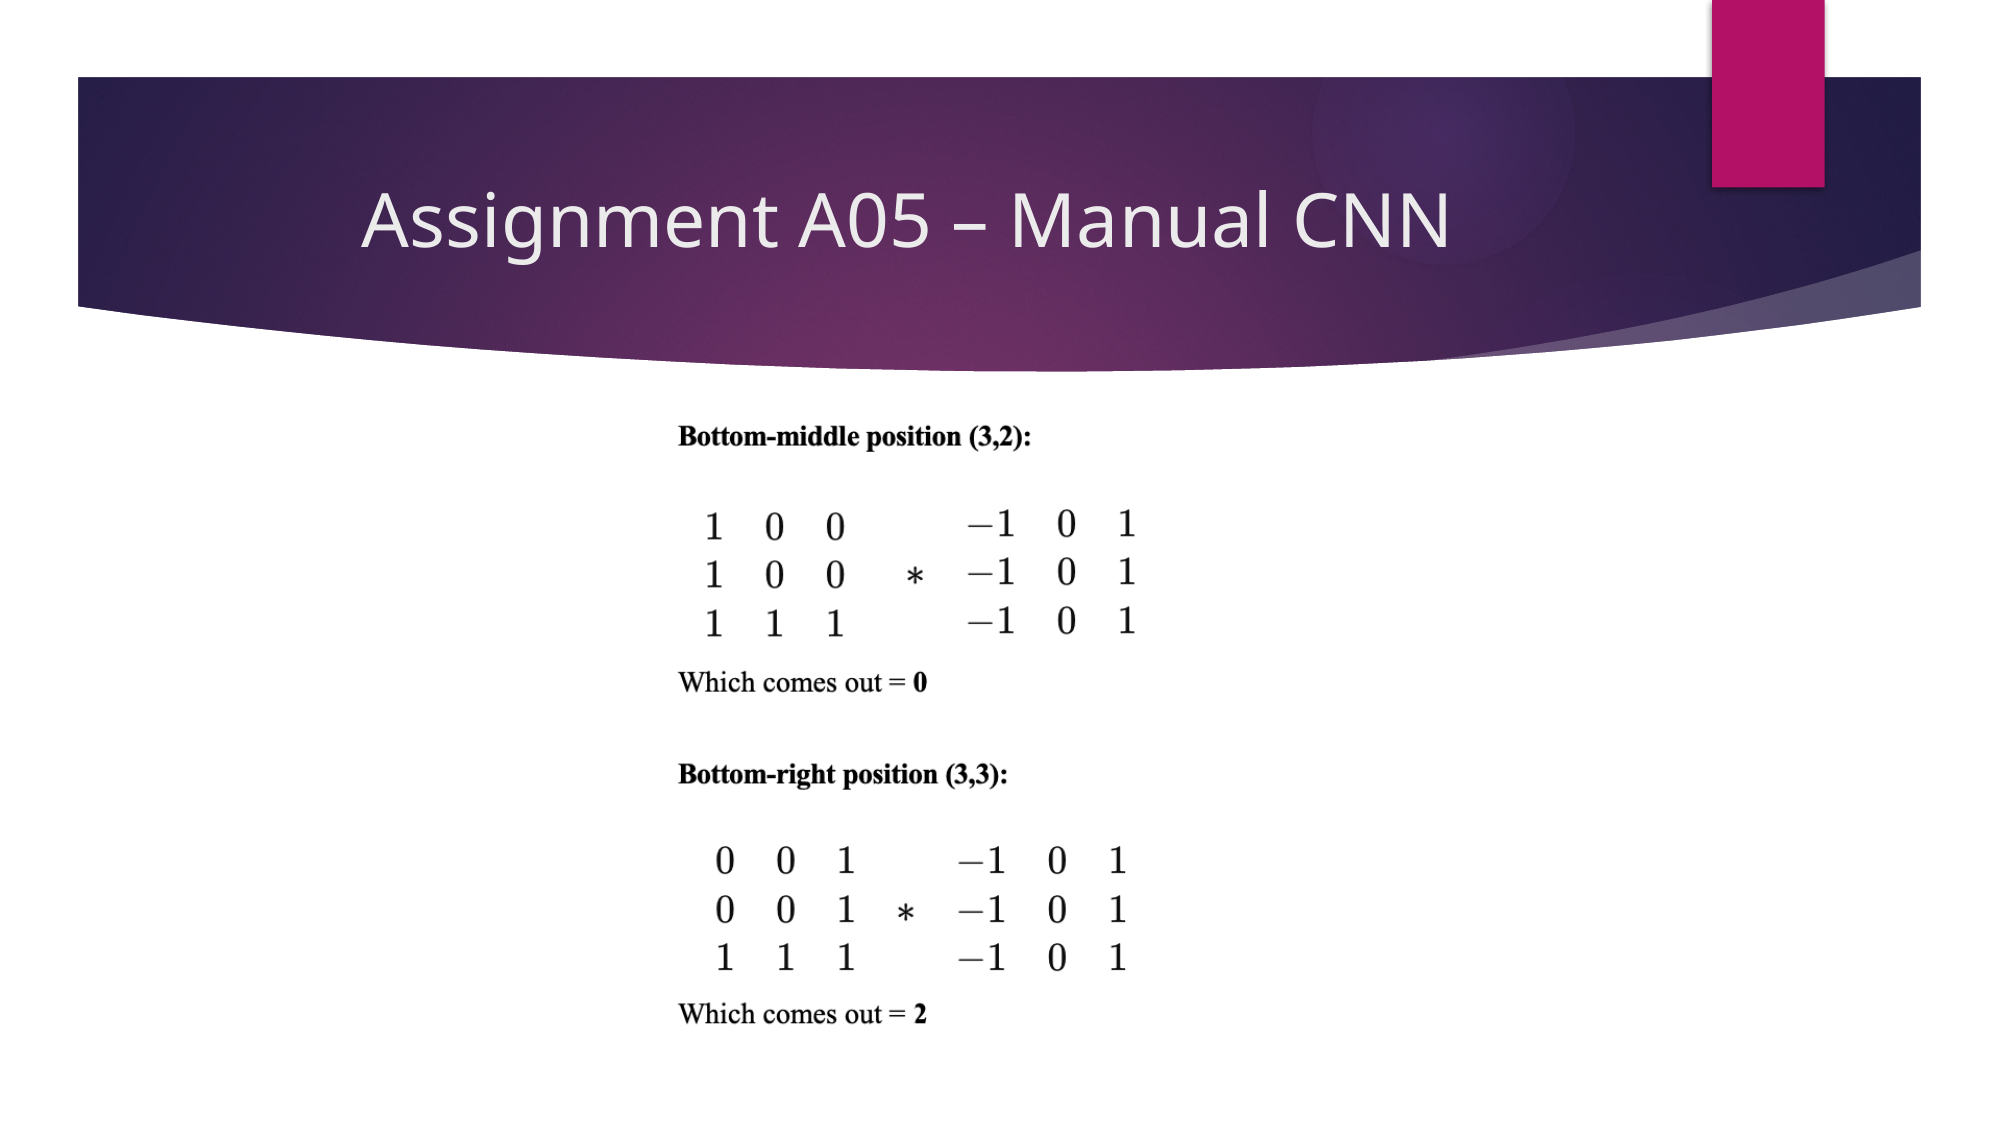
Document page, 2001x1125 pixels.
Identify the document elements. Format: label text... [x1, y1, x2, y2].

title Assignment A05 – Manual CNN [189, 159, 1627, 276]
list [656, 408, 1170, 1040]
